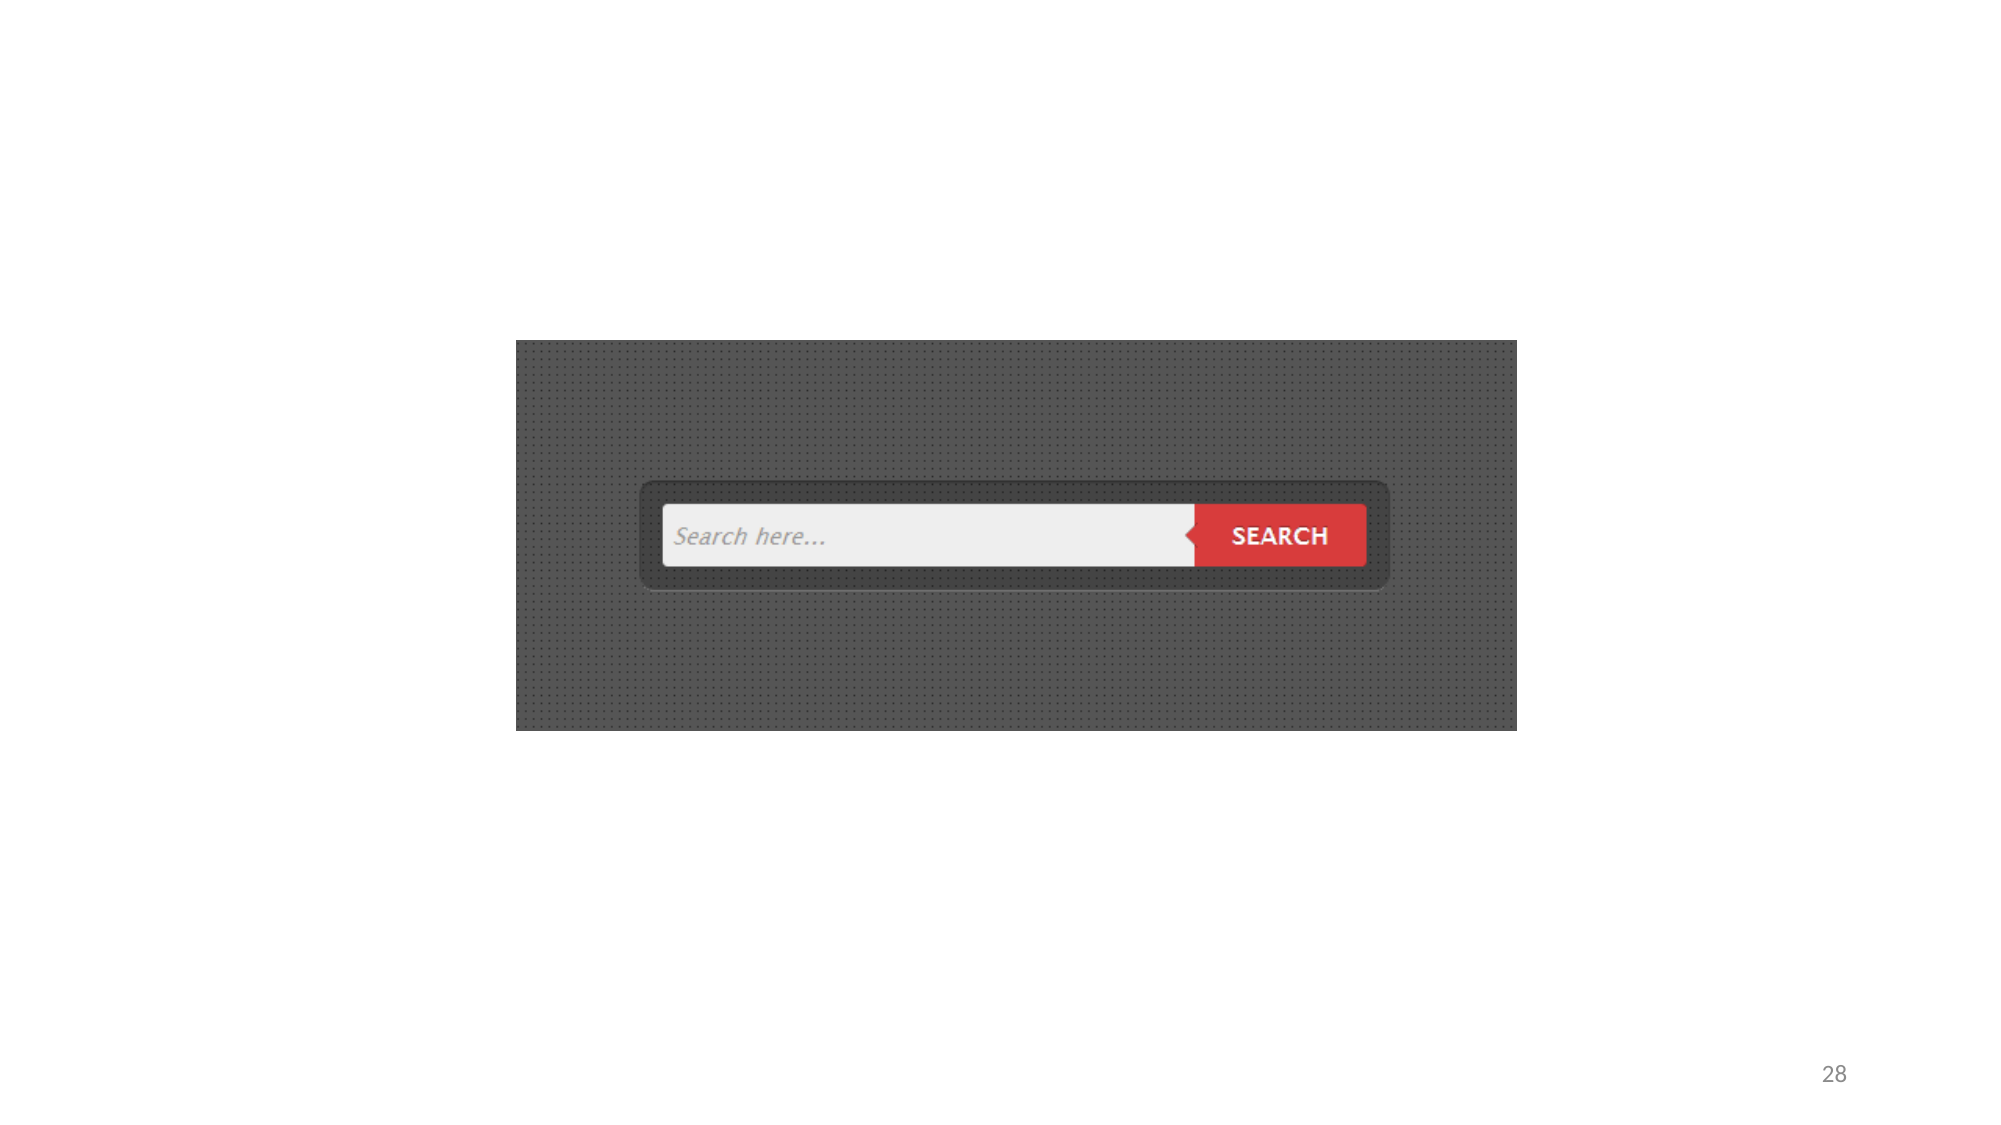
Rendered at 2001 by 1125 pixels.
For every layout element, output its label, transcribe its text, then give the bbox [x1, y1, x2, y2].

slide_number 28 [1412, 1042, 1863, 1103]
picture [516, 340, 1517, 731]
